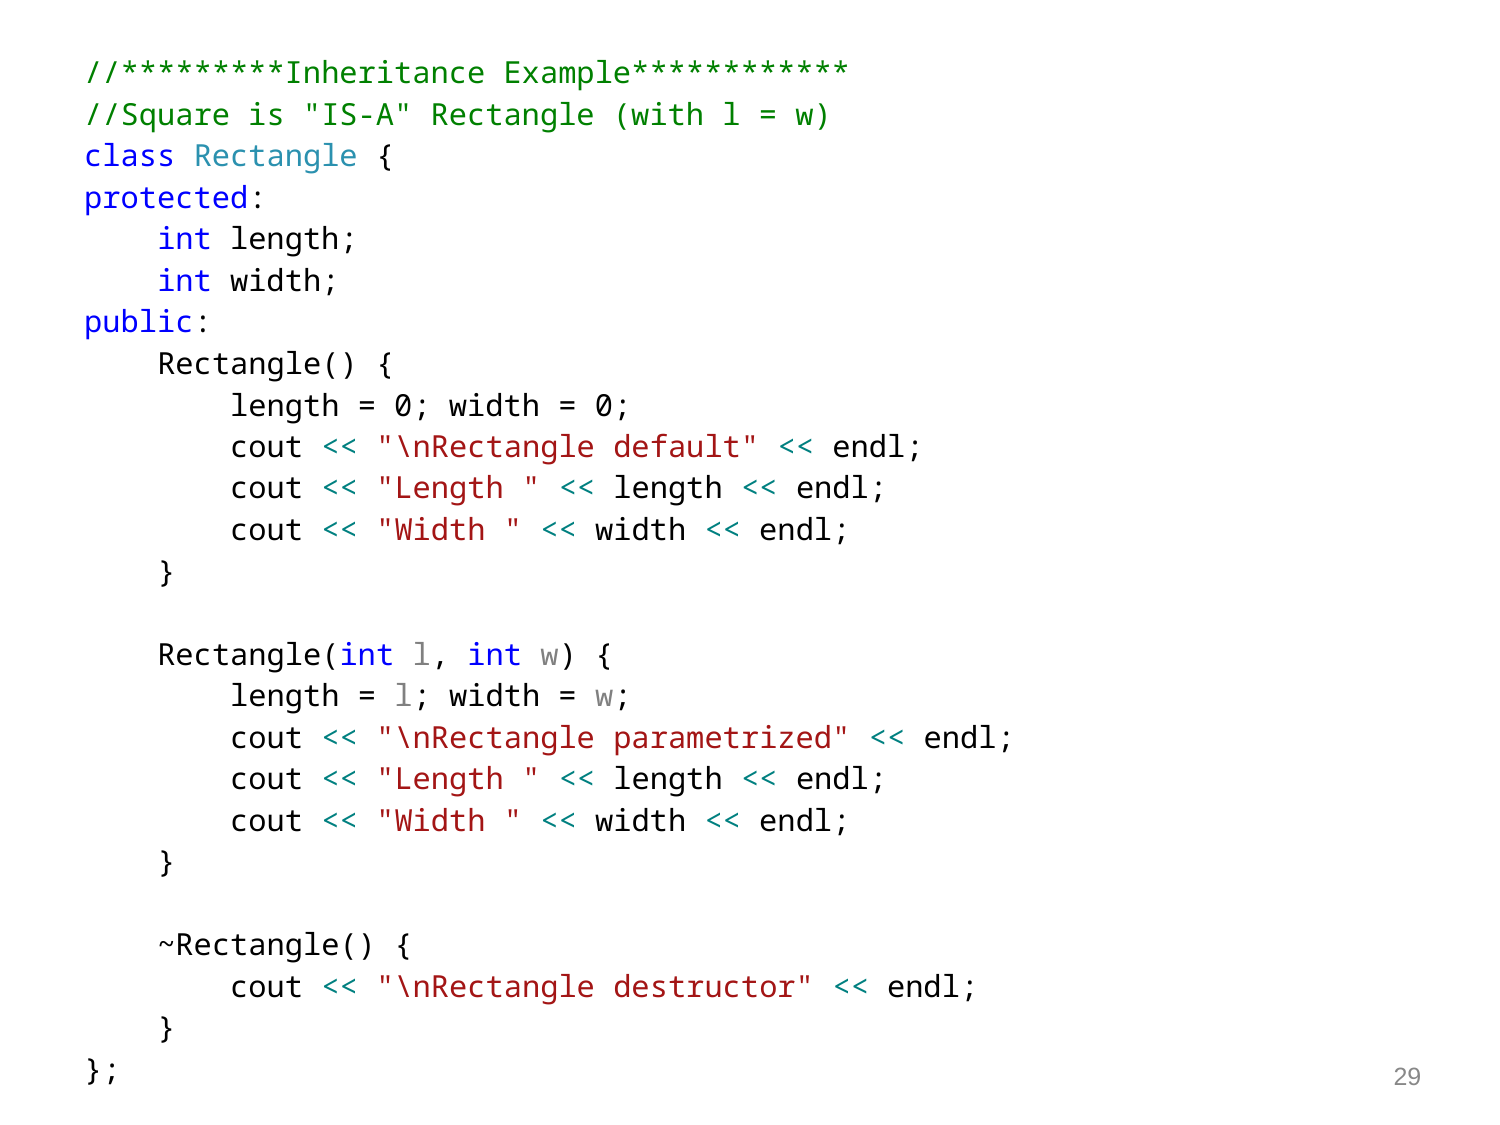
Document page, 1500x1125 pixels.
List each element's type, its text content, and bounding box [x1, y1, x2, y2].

slide_number 29 [1316, 1053, 1437, 1106]
list //*********Inheritance Example************ //Square is "IS-A" Rectangle (with l = w) class Rectangle { protected: int length; int width; public: Rectangle() { length = 0; width = 0; cout << "\nRectangle default" << endl; cout << "Length " << length << endl; cout << "Width " << width << endl; } Rectangle(int l, int w) { length = l; width = w; cout << "\nRectangle parametrized" << endl; cout << "Length " << length << endl; cout << "Width " << width << endl; } ~Rectangle() { cout << "\nRectangle destructor" << endl; } }; [69, 46, 1431, 1106]
